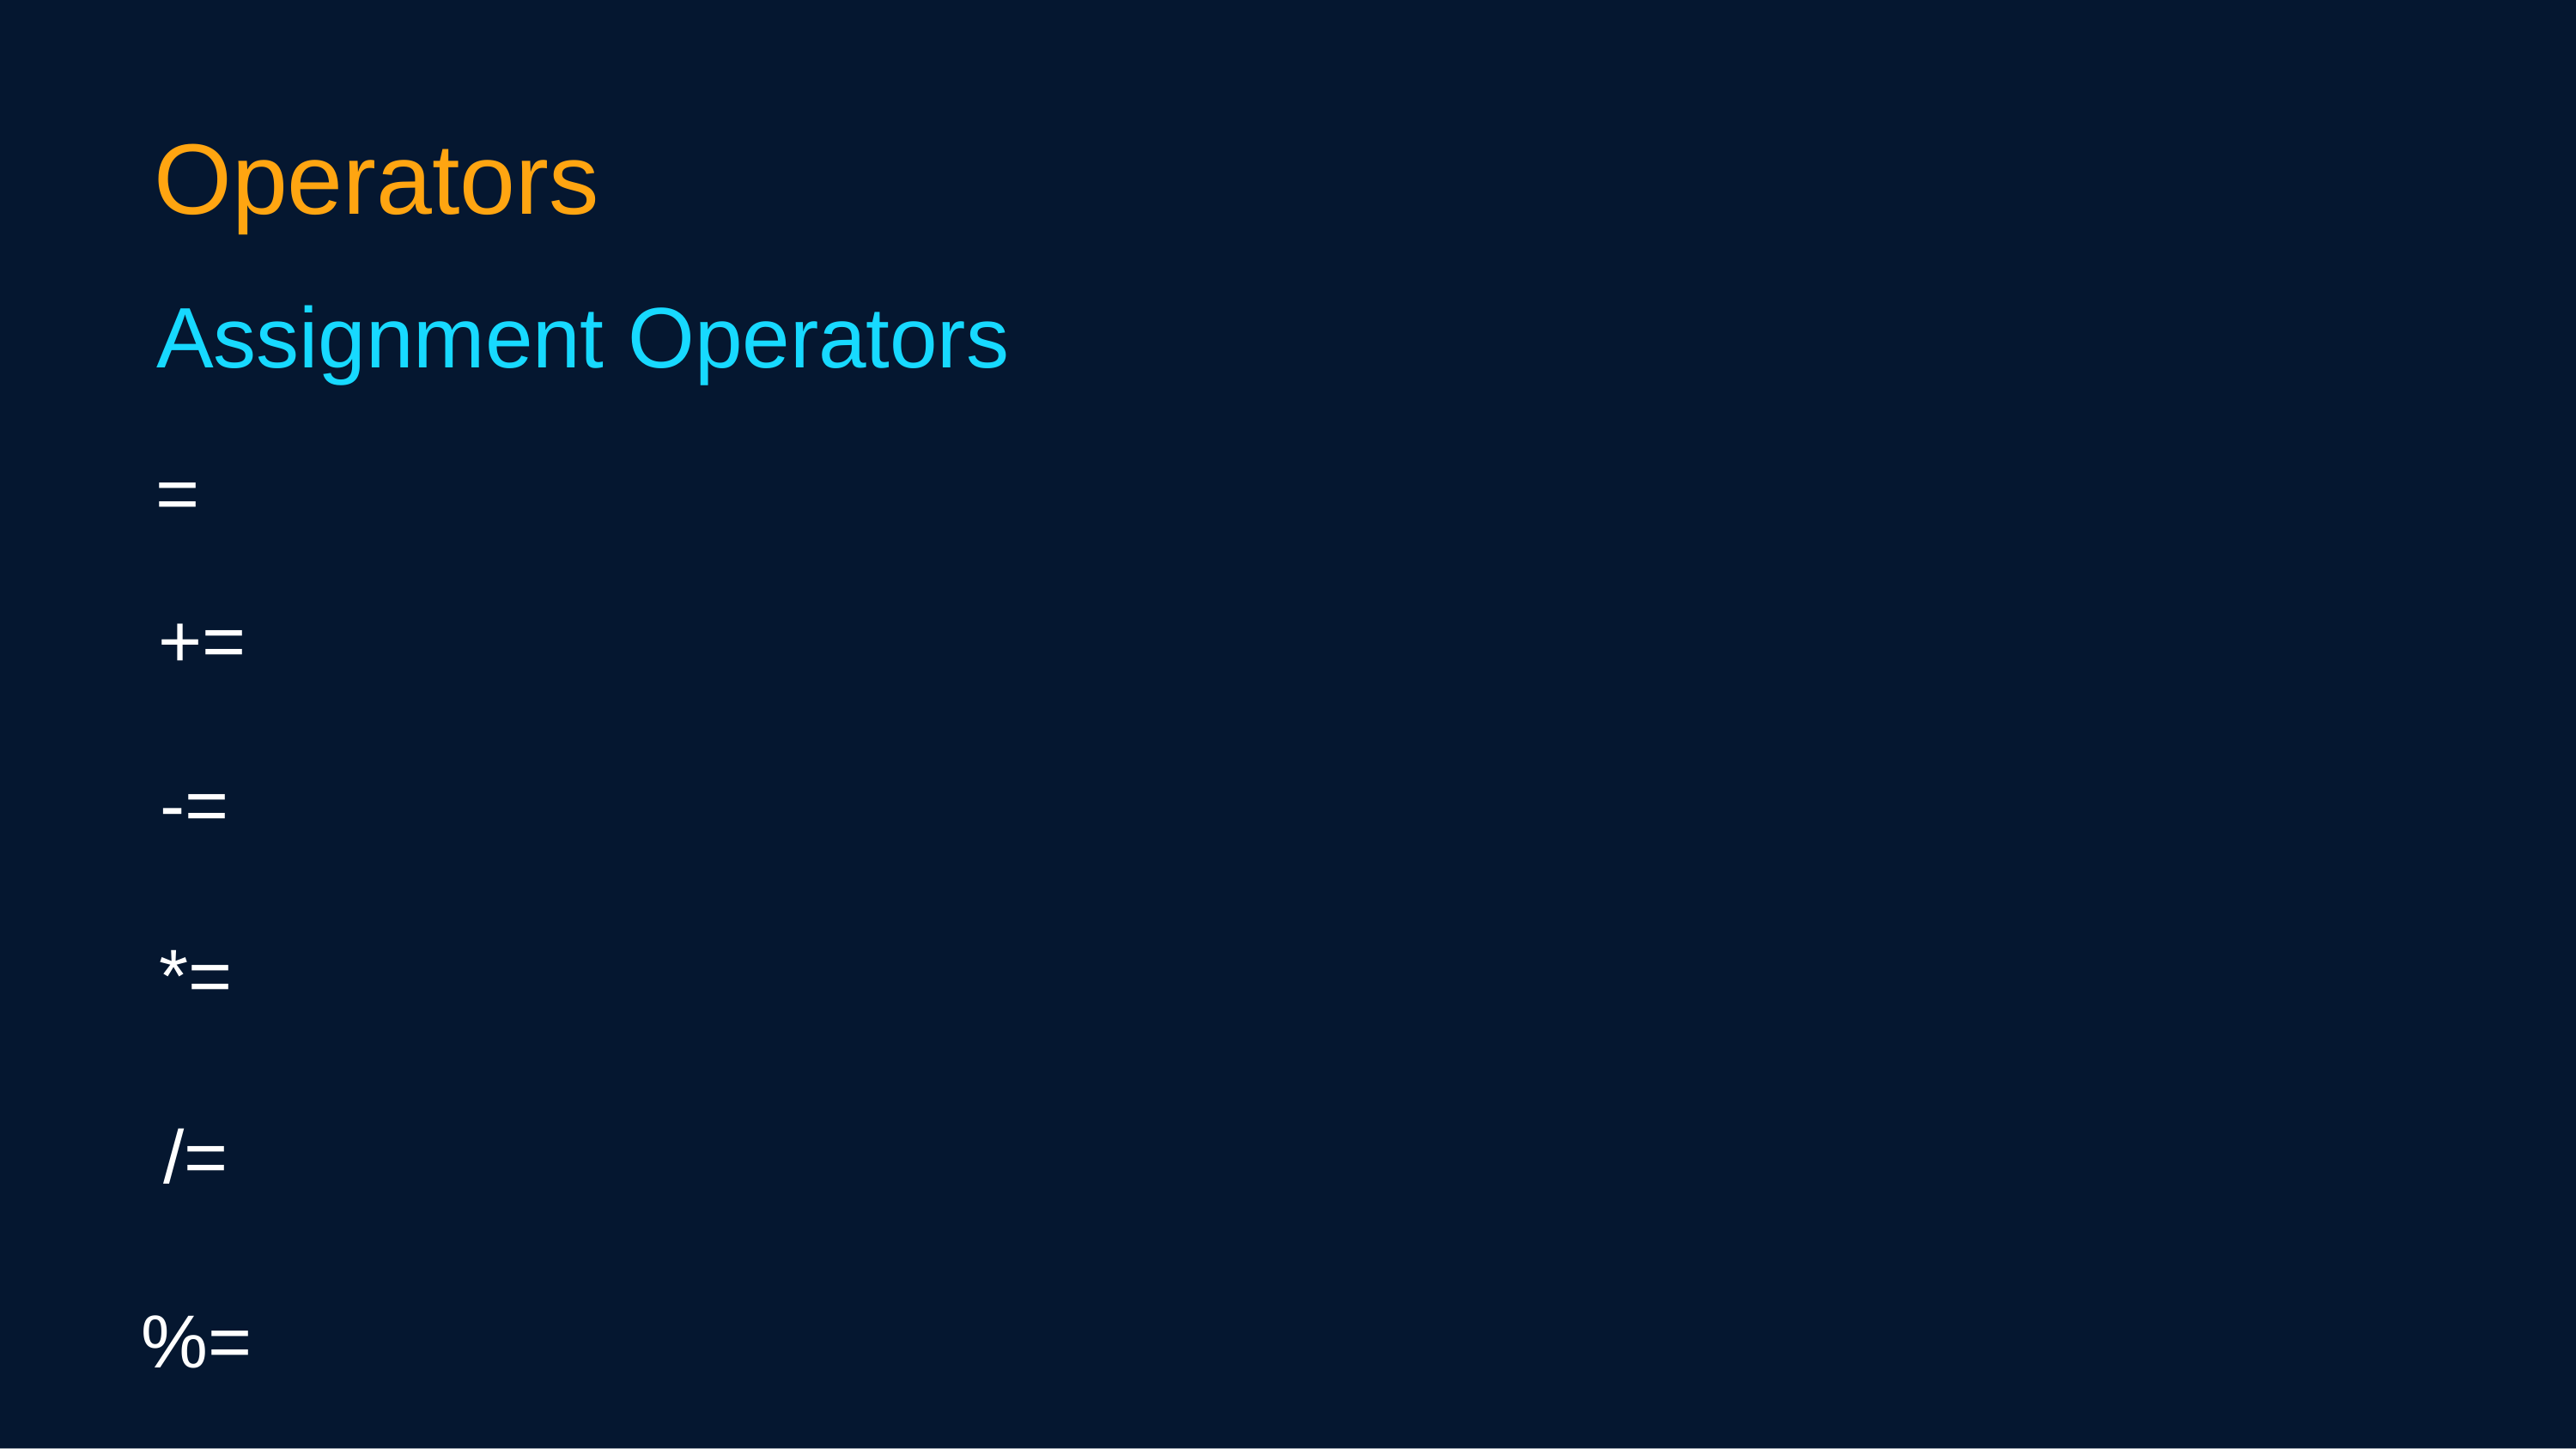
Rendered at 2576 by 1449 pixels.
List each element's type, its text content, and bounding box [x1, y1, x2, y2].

text_box /= [163, 1108, 229, 1199]
text_box Operators [154, 113, 601, 234]
text_box %= [141, 1292, 252, 1383]
text_box *= [159, 926, 233, 1017]
text_box [0, 0, 2576, 1449]
text_box = [155, 444, 221, 535]
text_box -= [160, 755, 230, 846]
text_box Assignment Operators [156, 282, 1011, 385]
text_box += [158, 592, 246, 683]
